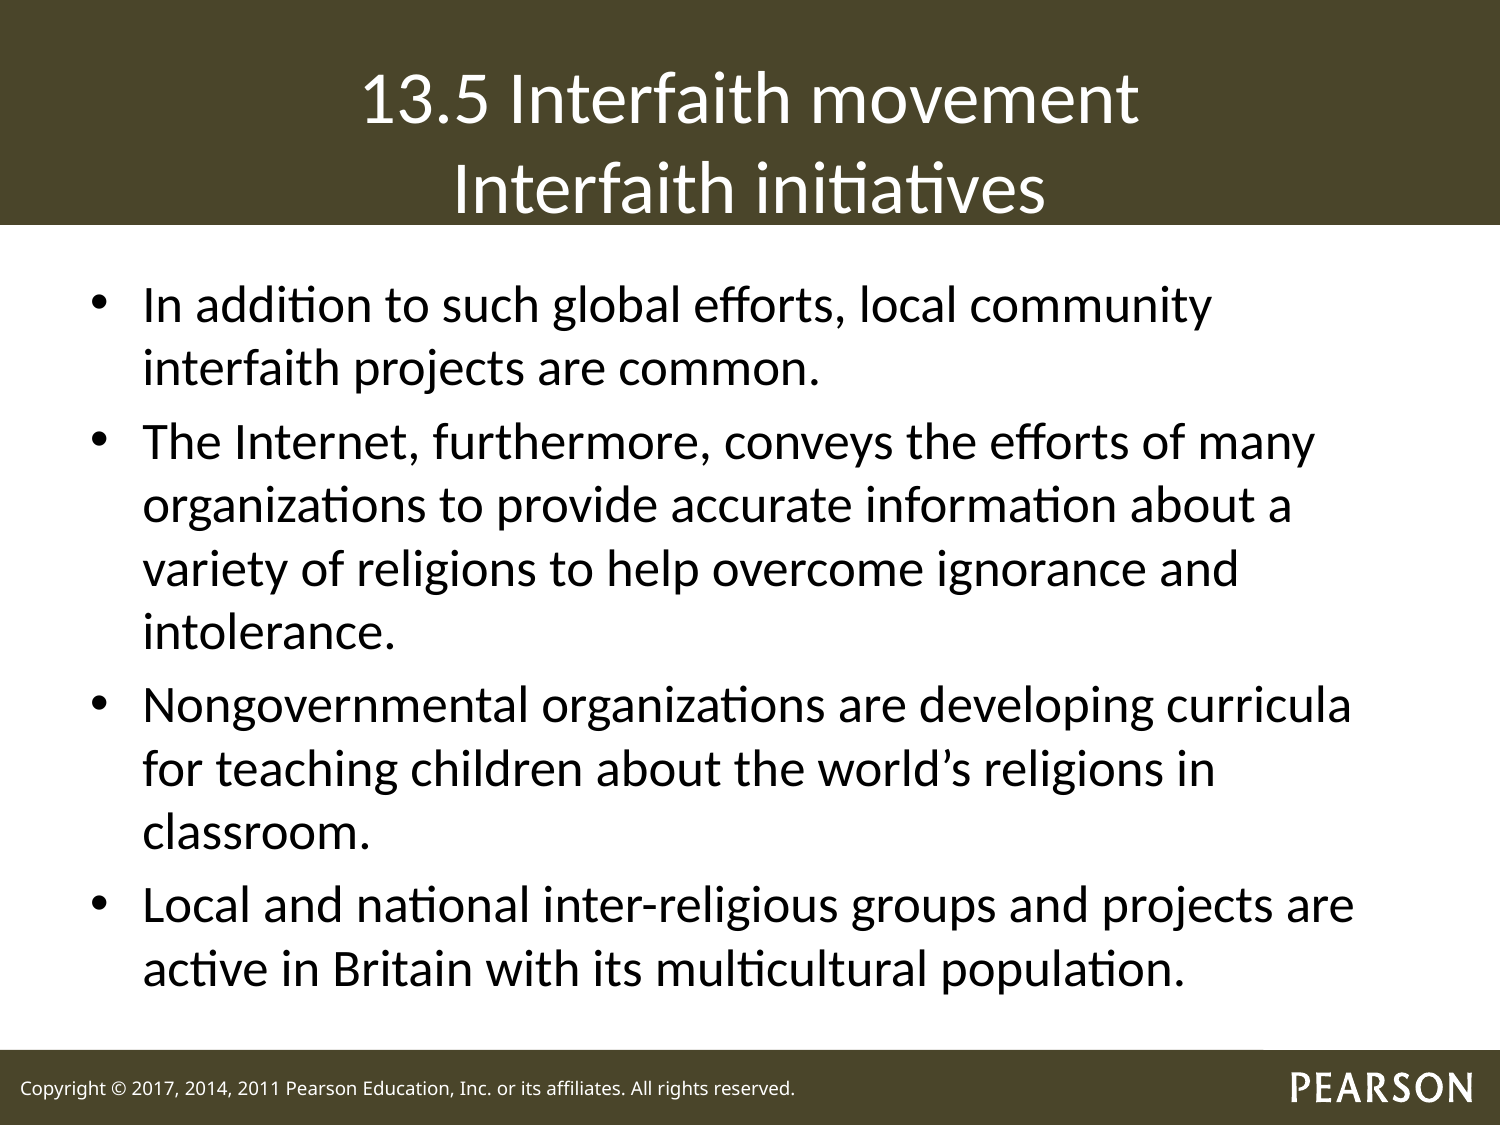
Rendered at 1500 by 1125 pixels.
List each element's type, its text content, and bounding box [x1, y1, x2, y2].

list In addition to such global efforts, local community interfaith projects are common. The Internet, furthermore, conveys the efforts of many organizations to provide accurate information about a variety of religions to help overcome ignorance and intolerance. Nongovernmental organizations are developing curricula for teaching children about the world’s religions in classroom. Local and national inter-religious groups and projects are active in Britain with its multicultural population. [75, 262, 1425, 1005]
title 13.5 Interfaith movement Interfaith initiatives [75, 45, 1425, 233]
